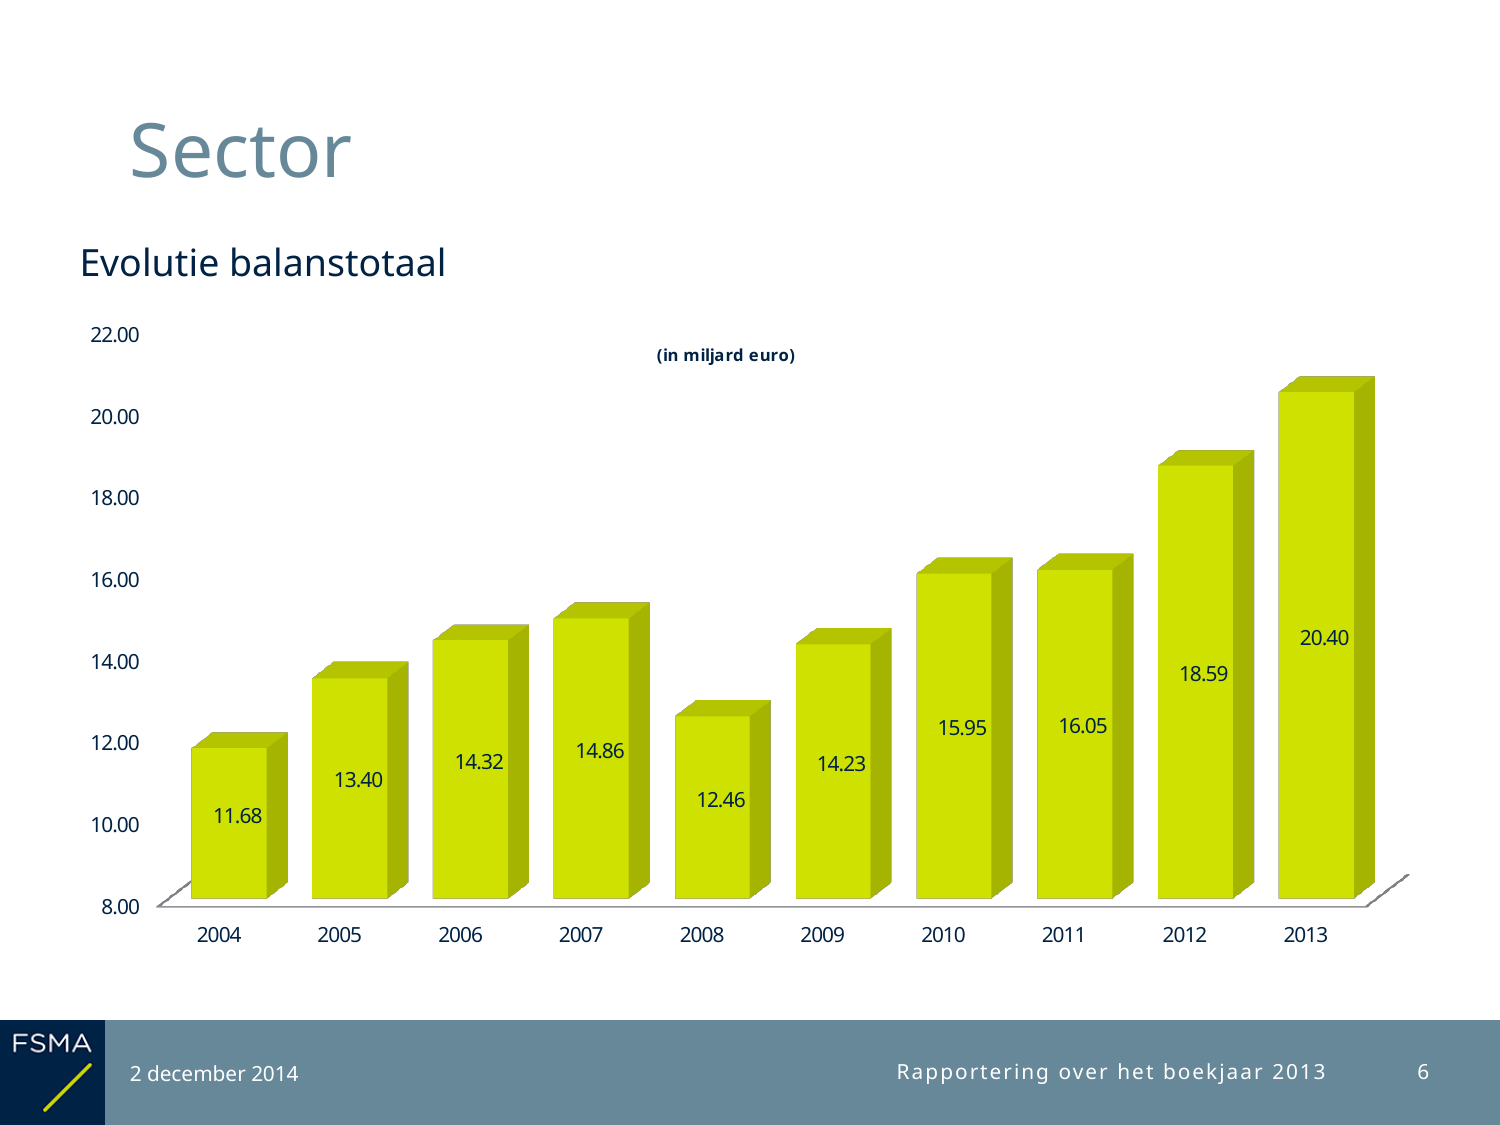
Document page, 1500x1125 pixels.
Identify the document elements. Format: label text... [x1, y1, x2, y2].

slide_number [129, 1020, 395, 1125]
title Sector [129, 30, 1425, 193]
chart [52, 231, 1448, 965]
footer Rapportering over het boekjaar 2013 [395, 1020, 1326, 1125]
picture [0, 1020, 105, 1125]
slide_number 6 [1355, 1020, 1430, 1125]
